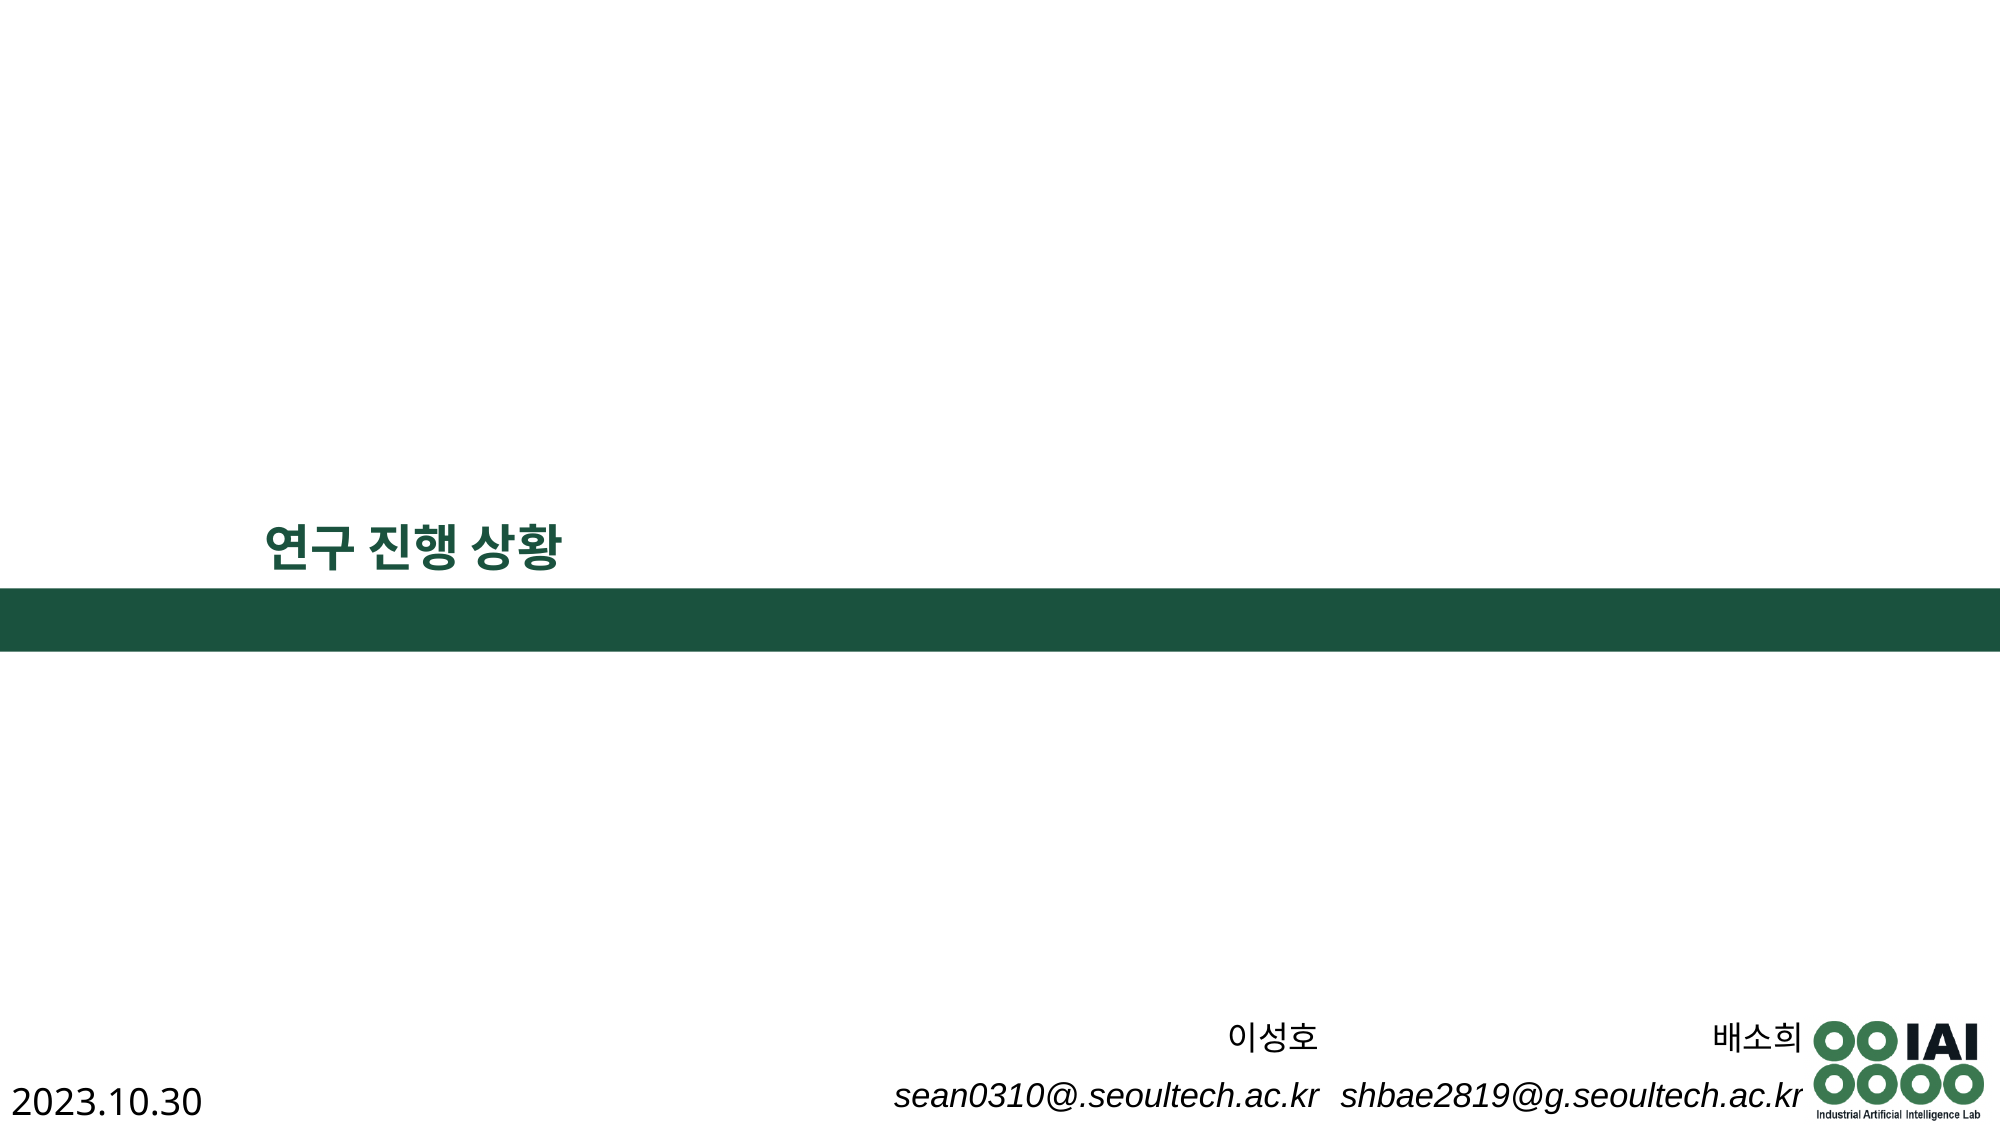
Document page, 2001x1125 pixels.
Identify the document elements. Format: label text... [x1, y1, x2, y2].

text_box 2023.10.30 [8, 1075, 240, 1123]
text_box 이성호 sean0310@.seoultech.ac.kr [848, 1000, 1319, 1114]
title 연구 진행 상황 [262, 514, 2000, 705]
text_box 배소희 shbae2819@g.seoultech.ac.kr [1332, 1000, 1804, 1114]
text_box [0, 588, 262, 652]
picture [1803, 1015, 1992, 1125]
